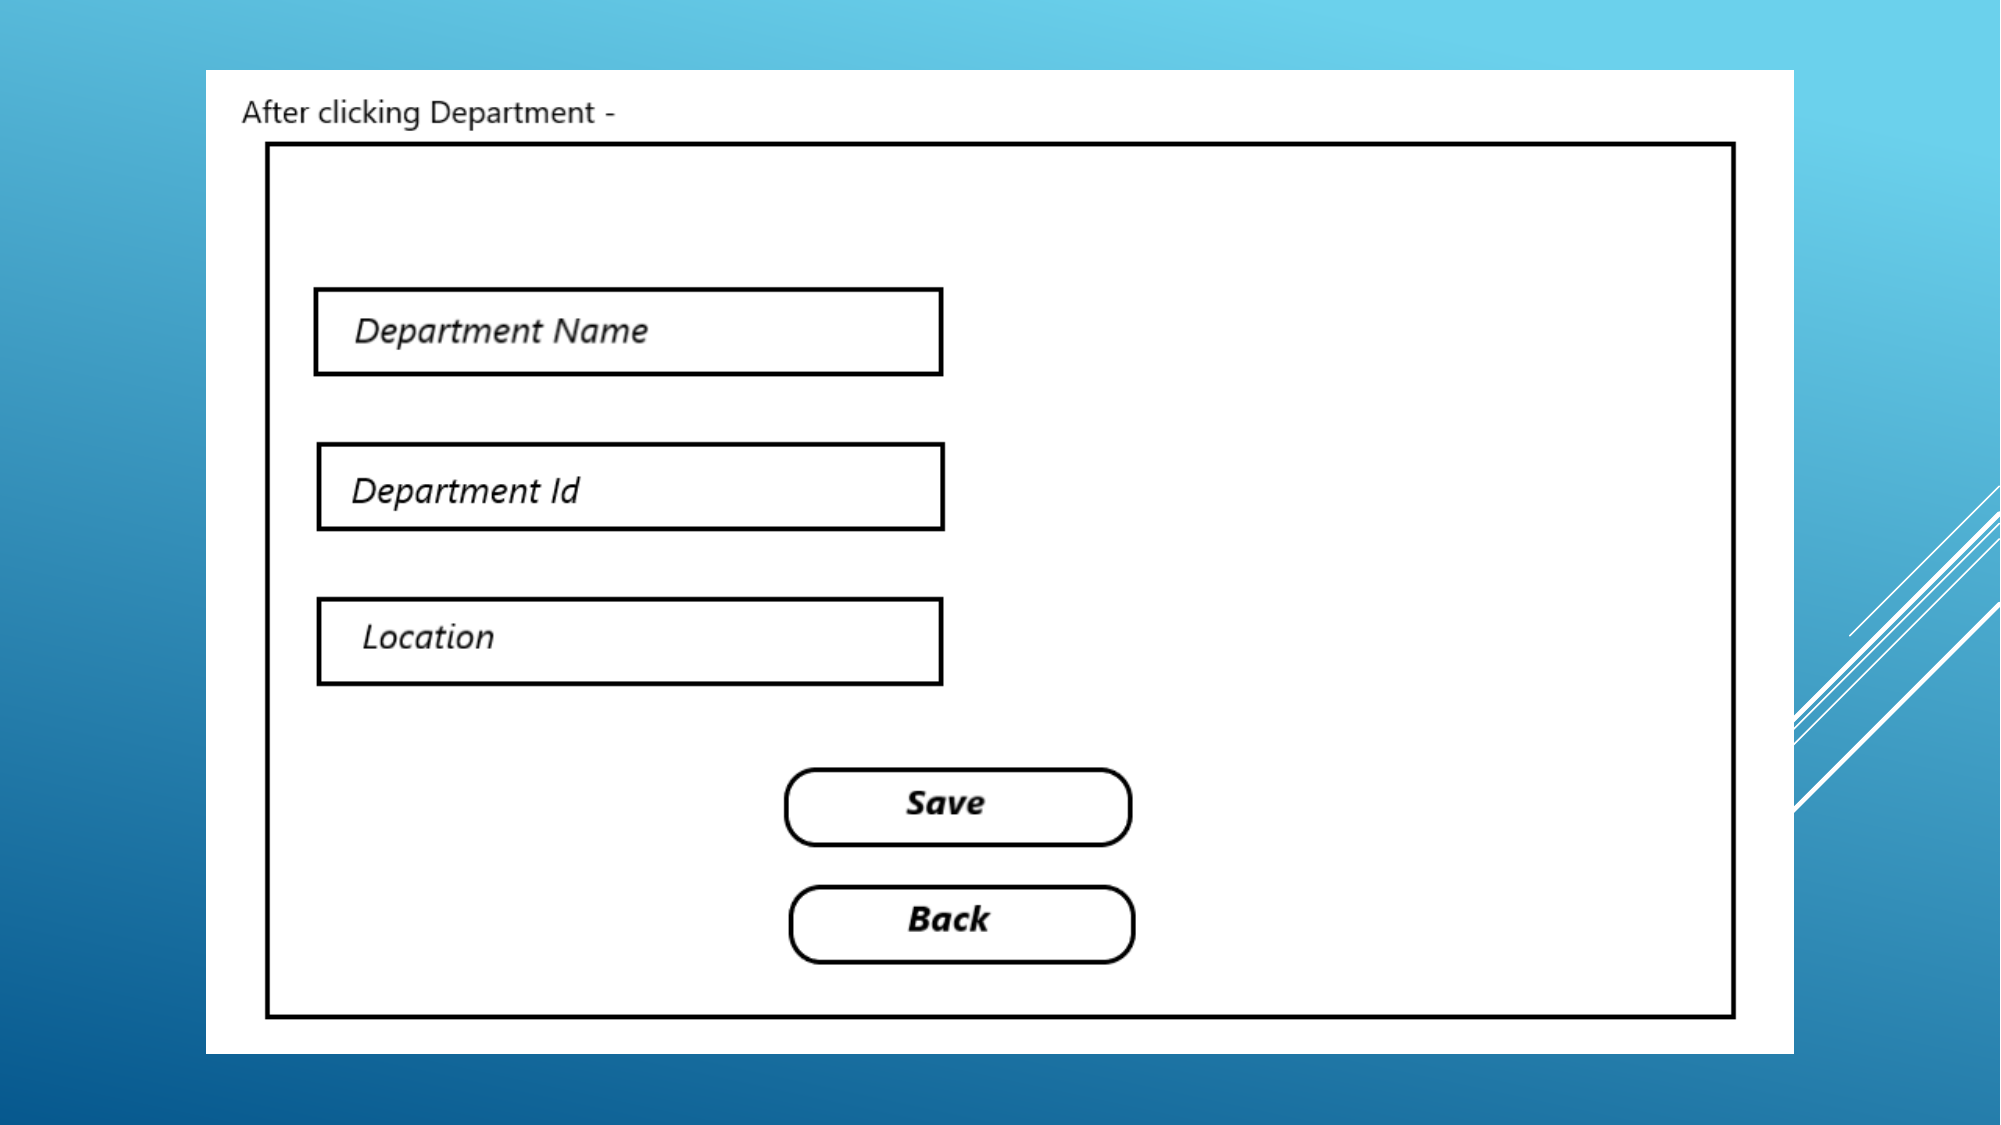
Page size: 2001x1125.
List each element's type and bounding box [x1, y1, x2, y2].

picture [205, 70, 1795, 1055]
